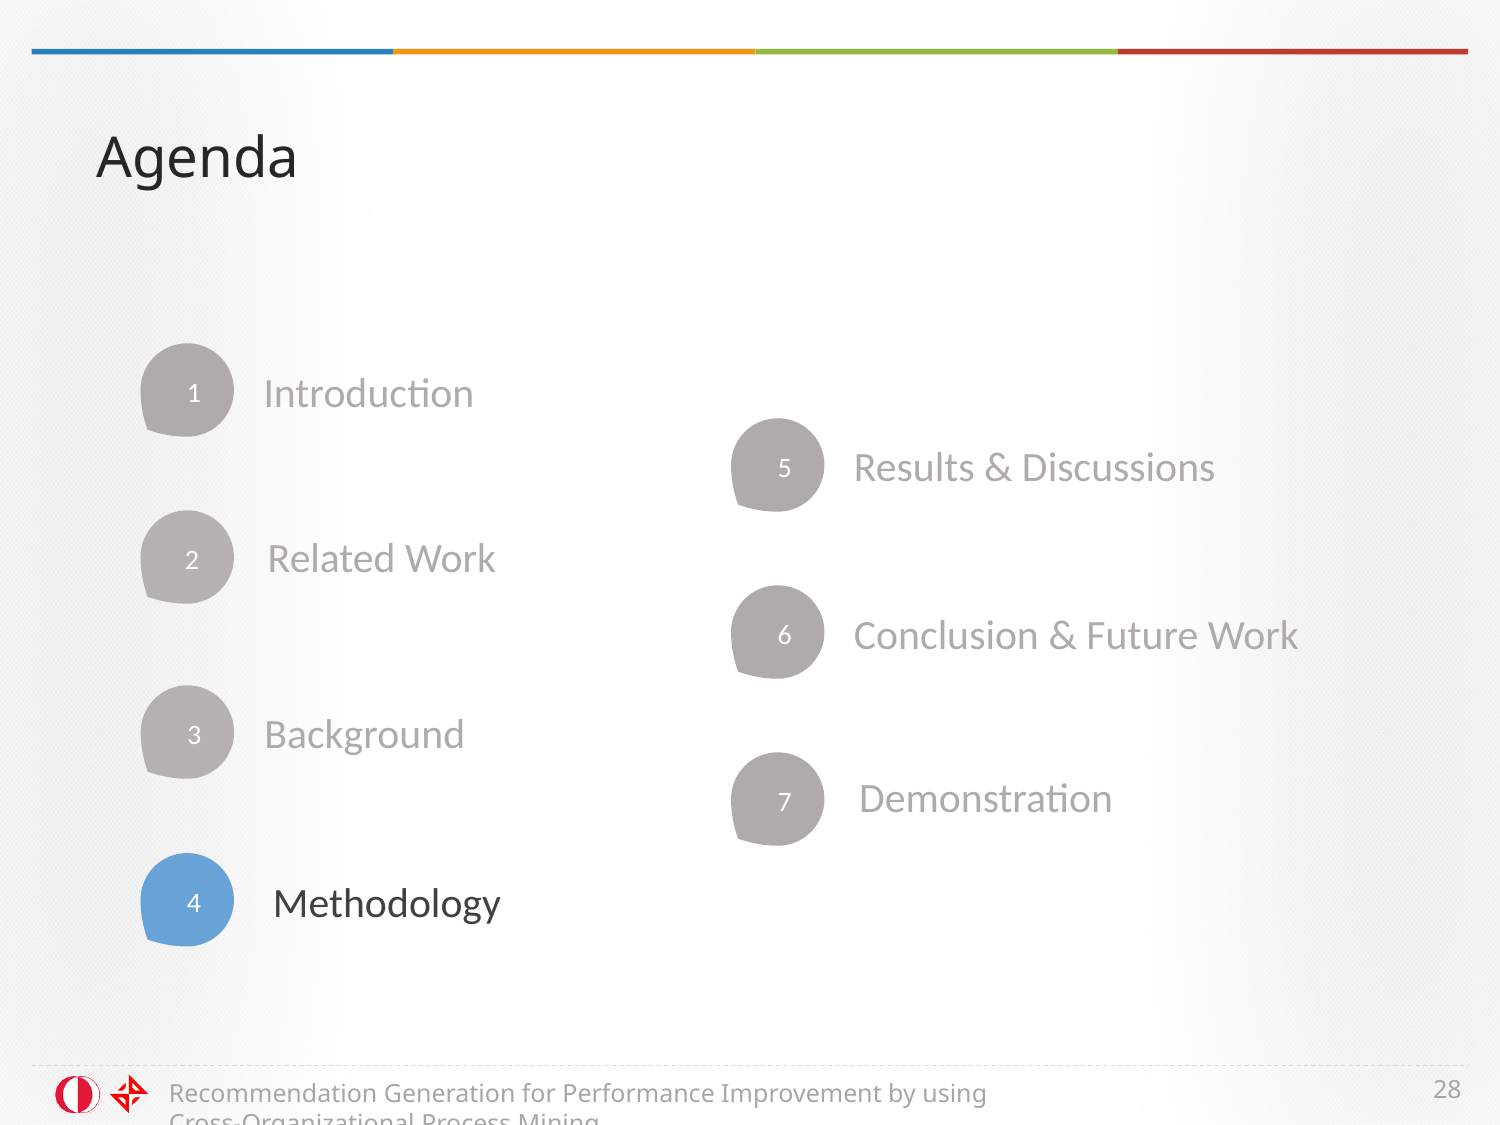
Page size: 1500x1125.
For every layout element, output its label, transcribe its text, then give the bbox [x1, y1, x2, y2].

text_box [731, 752, 1345, 846]
picture [431, 1116, 519, 1125]
picture [426, 1116, 433, 1123]
picture [172, 1116, 244, 1125]
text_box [140, 343, 760, 437]
text_box Agenda [81, 114, 1500, 197]
picture [524, 1116, 533, 1125]
picture [245, 1116, 257, 1125]
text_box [140, 852, 769, 947]
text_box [731, 418, 1350, 512]
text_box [731, 585, 1378, 679]
picture [353, 1116, 410, 1125]
picture [412, 1116, 423, 1125]
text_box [140, 510, 764, 604]
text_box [31, 1065, 1477, 1116]
picture [257, 1116, 351, 1125]
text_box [140, 685, 750, 779]
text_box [31, 48, 1469, 55]
picture [0, 0, 1500, 1125]
